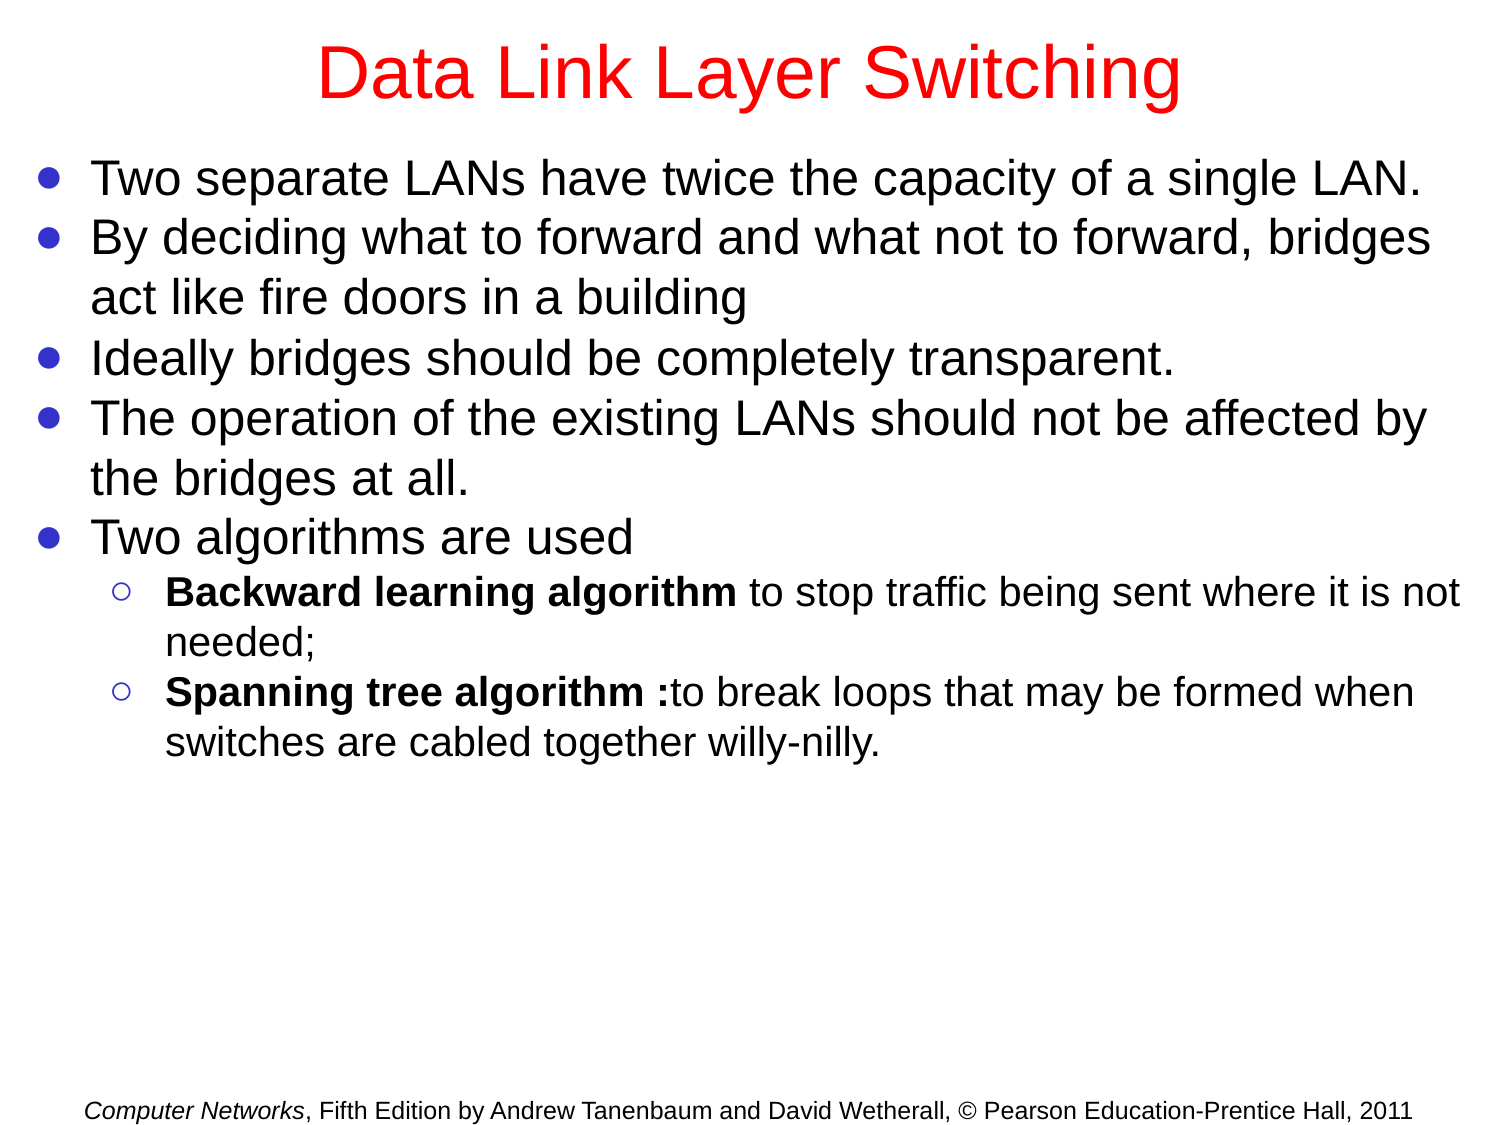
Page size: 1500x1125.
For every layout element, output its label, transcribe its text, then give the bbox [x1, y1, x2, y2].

list Two separate LANs have twice the capacity of a single LAN. By deciding what to forward and what not to forward, bridges act like fire doors in a building Ideally bridges should be completely transparent. The operation of the existing LANs should not be affected by the bridges at all. Two algorithms are used Backward learning algorithm to stop traffic being sent where it is not needed; Spanning tree algorithm :to break loops that may be formed when switches are cabled together willy-nilly. [0, 137, 1500, 1077]
title Data Link Layer Switching [0, 0, 1500, 137]
